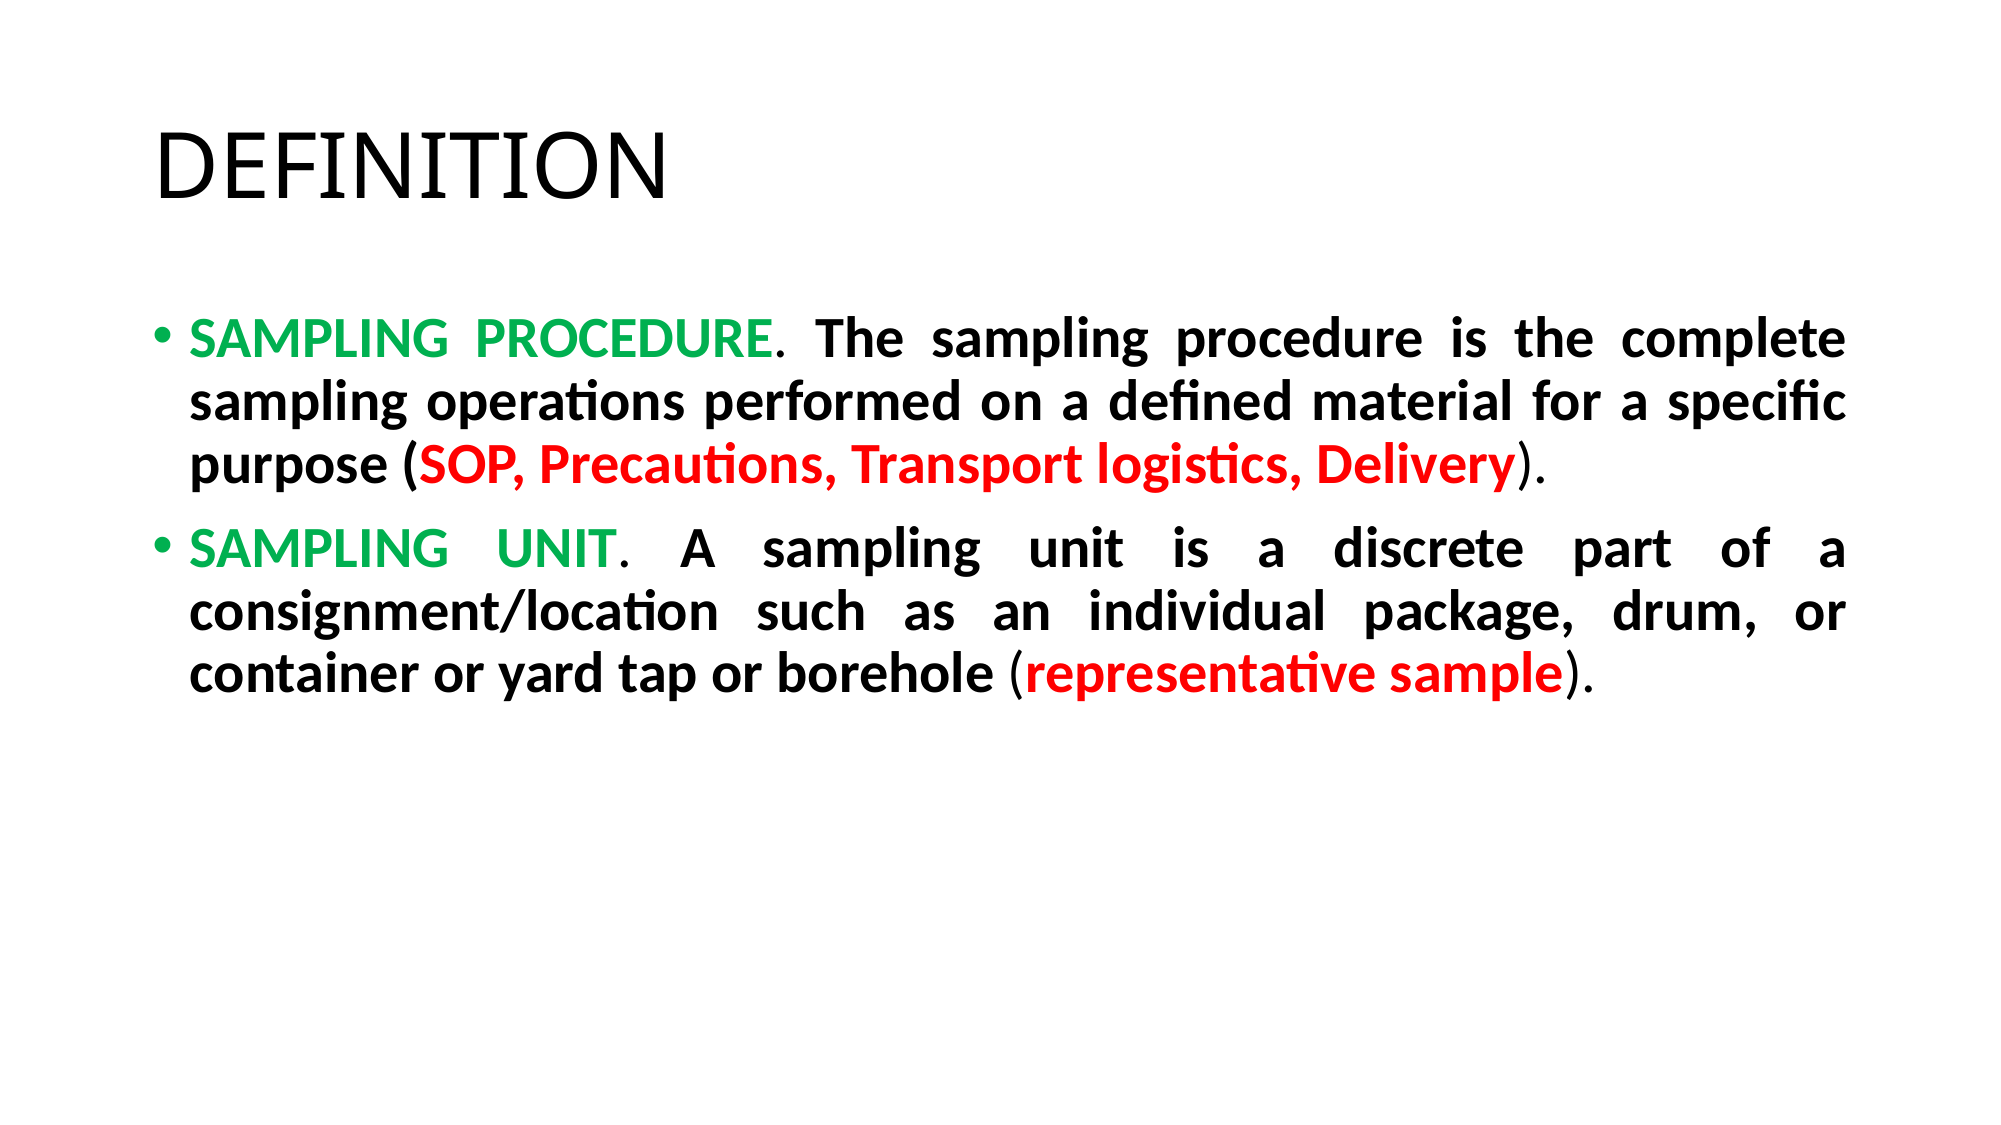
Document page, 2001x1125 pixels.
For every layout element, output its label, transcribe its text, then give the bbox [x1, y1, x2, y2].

list SAMPLING PROCEDURE. The sampling procedure is the complete sampling operations performed on a defined material for a specific purpose (SOP, Precautions, Transport logistics, Delivery). SAMPLING UNIT. A sampling unit is a discrete part of a consignment/location such as an individual package, drum, or container or yard tap or borehole (representative sample). [137, 299, 1863, 1014]
title DEFINITION [137, 59, 1863, 278]
